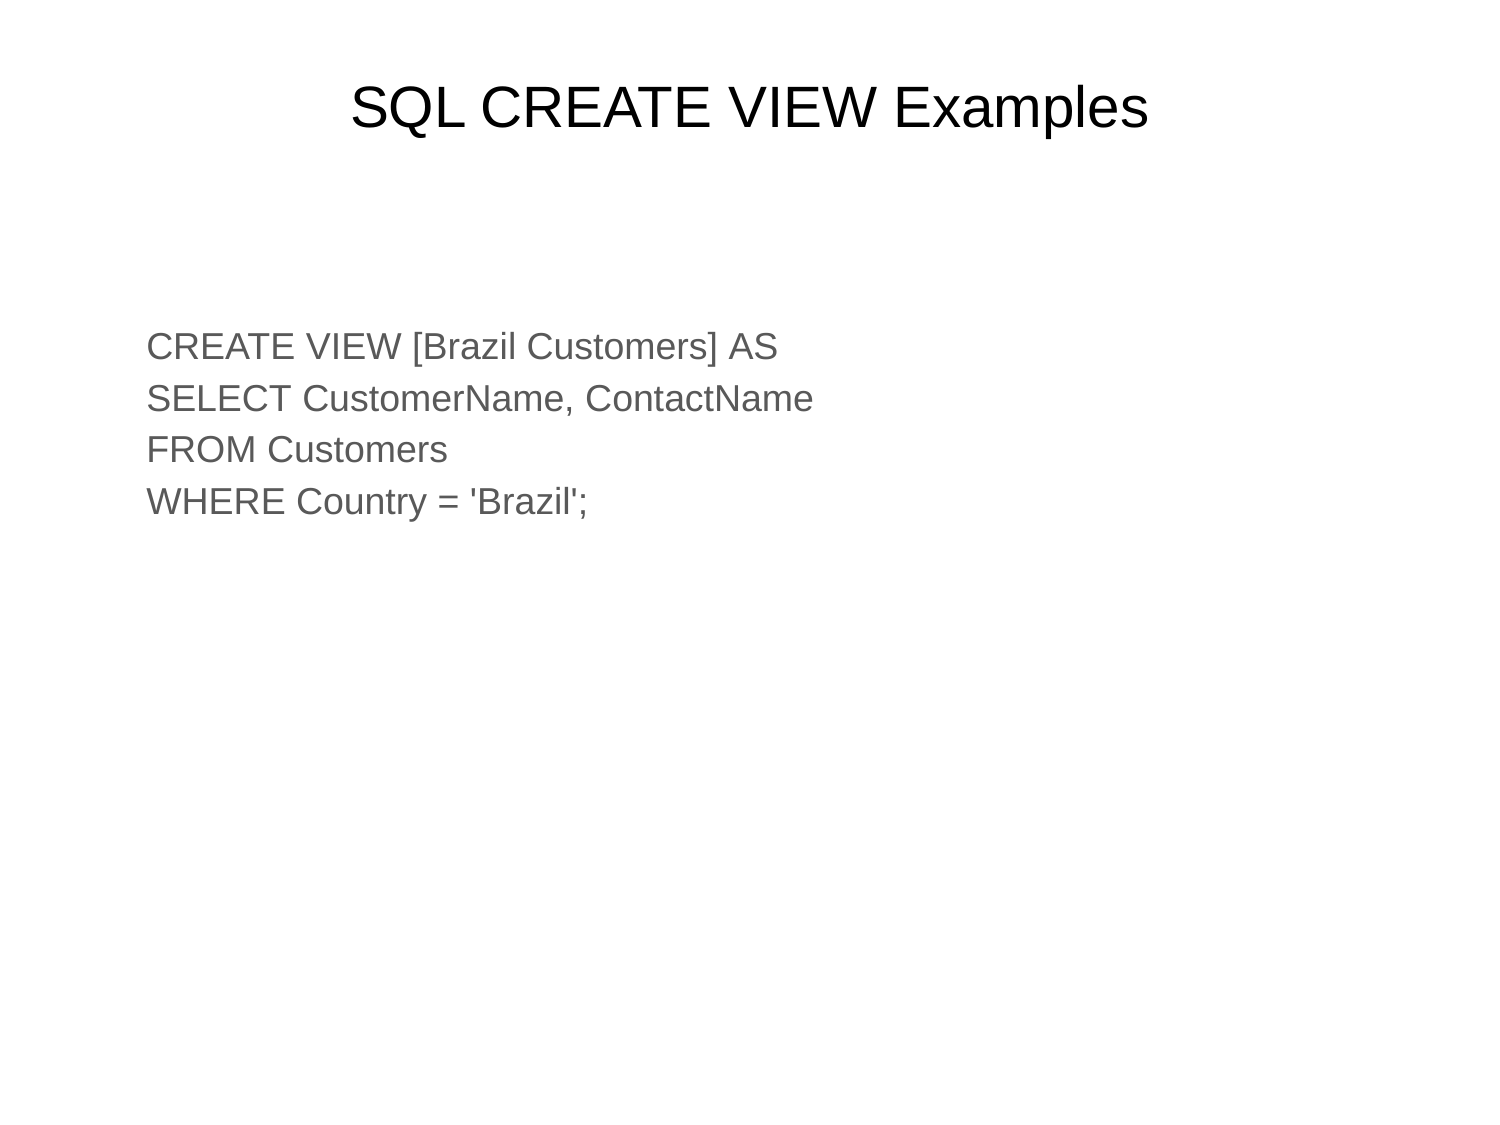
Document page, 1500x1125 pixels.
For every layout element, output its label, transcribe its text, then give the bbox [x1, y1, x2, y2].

list CREATE VIEW [Brazil Customers] AS SELECT CustomerName, ContactName FROM Customers WHERE Country = 'Brazil'; [75, 262, 1425, 1005]
title SQL CREATE VIEW Examples [75, 45, 1425, 233]
